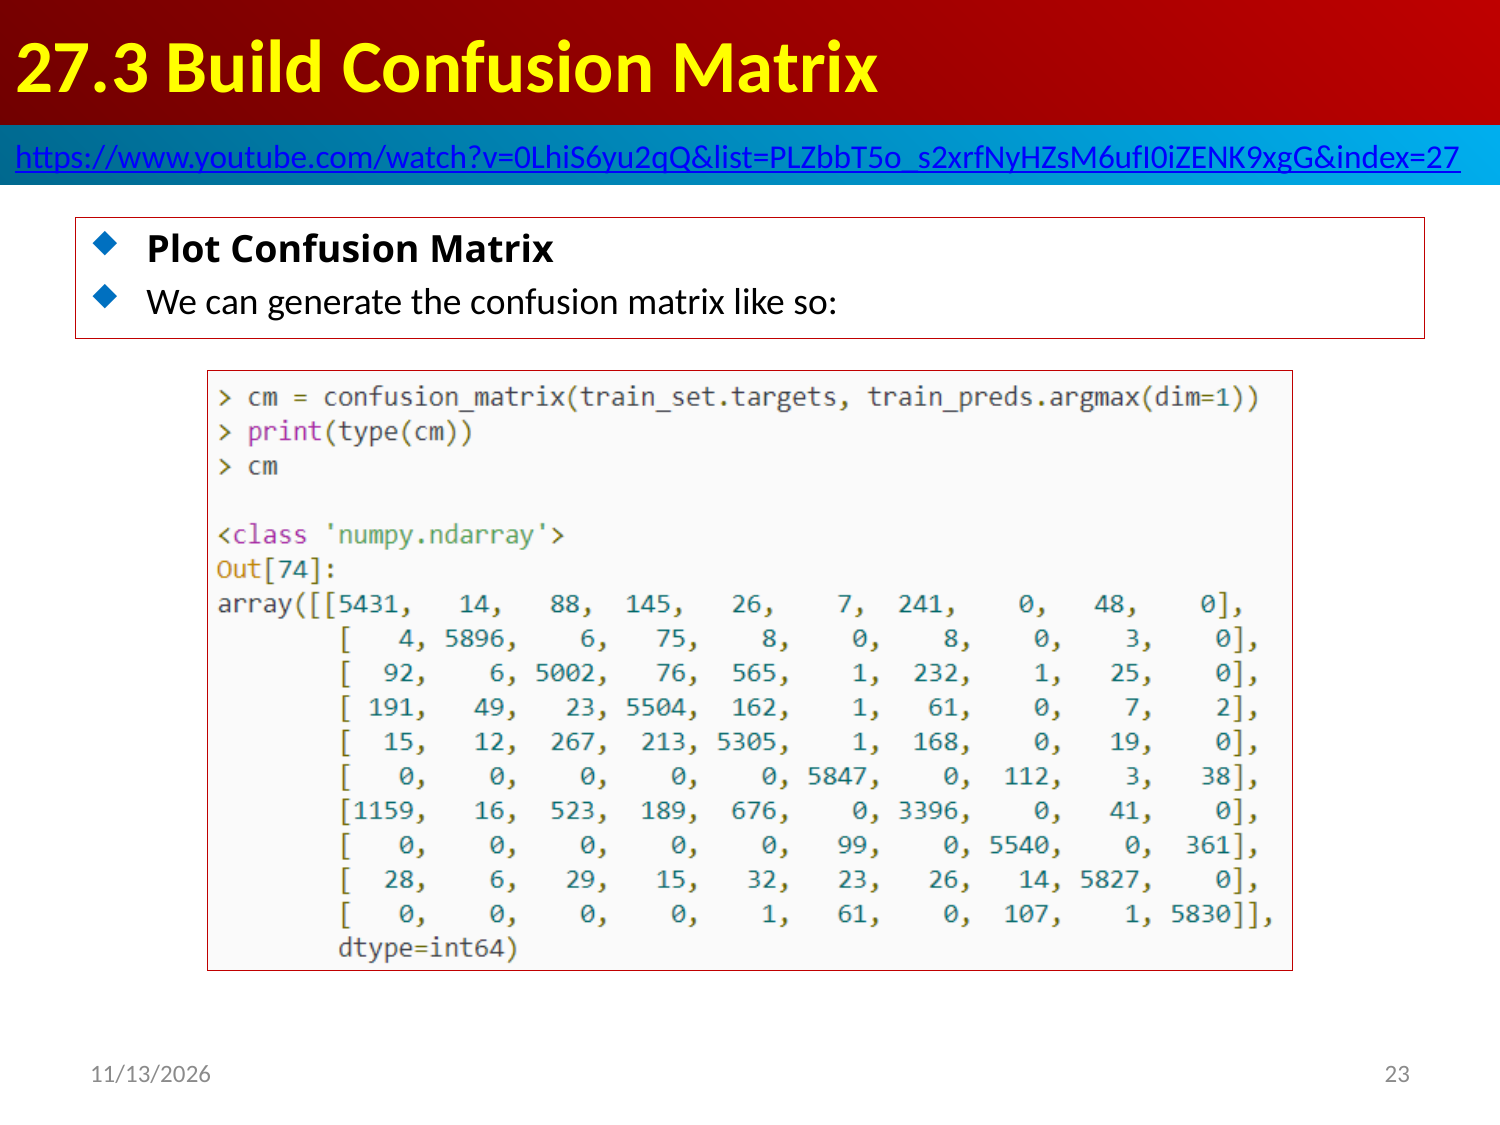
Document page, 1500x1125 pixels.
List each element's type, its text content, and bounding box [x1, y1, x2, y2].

subtitle Plot Confusion Matrix We can generate the confusion matrix like so: [75, 217, 1425, 339]
text_box https://www.youtube.com/watch?v=0LhiS6yu2qQ&list=PLZbbT5o_s2xrfNyHZsM6ufI0iZENK9xgG&index=27 [0, 125, 1500, 185]
slide_number 23 [1074, 1042, 1425, 1103]
picture [206, 370, 1294, 972]
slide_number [75, 1042, 425, 1103]
title 27.3 Build Confusion Matrix [0, 0, 1500, 125]
